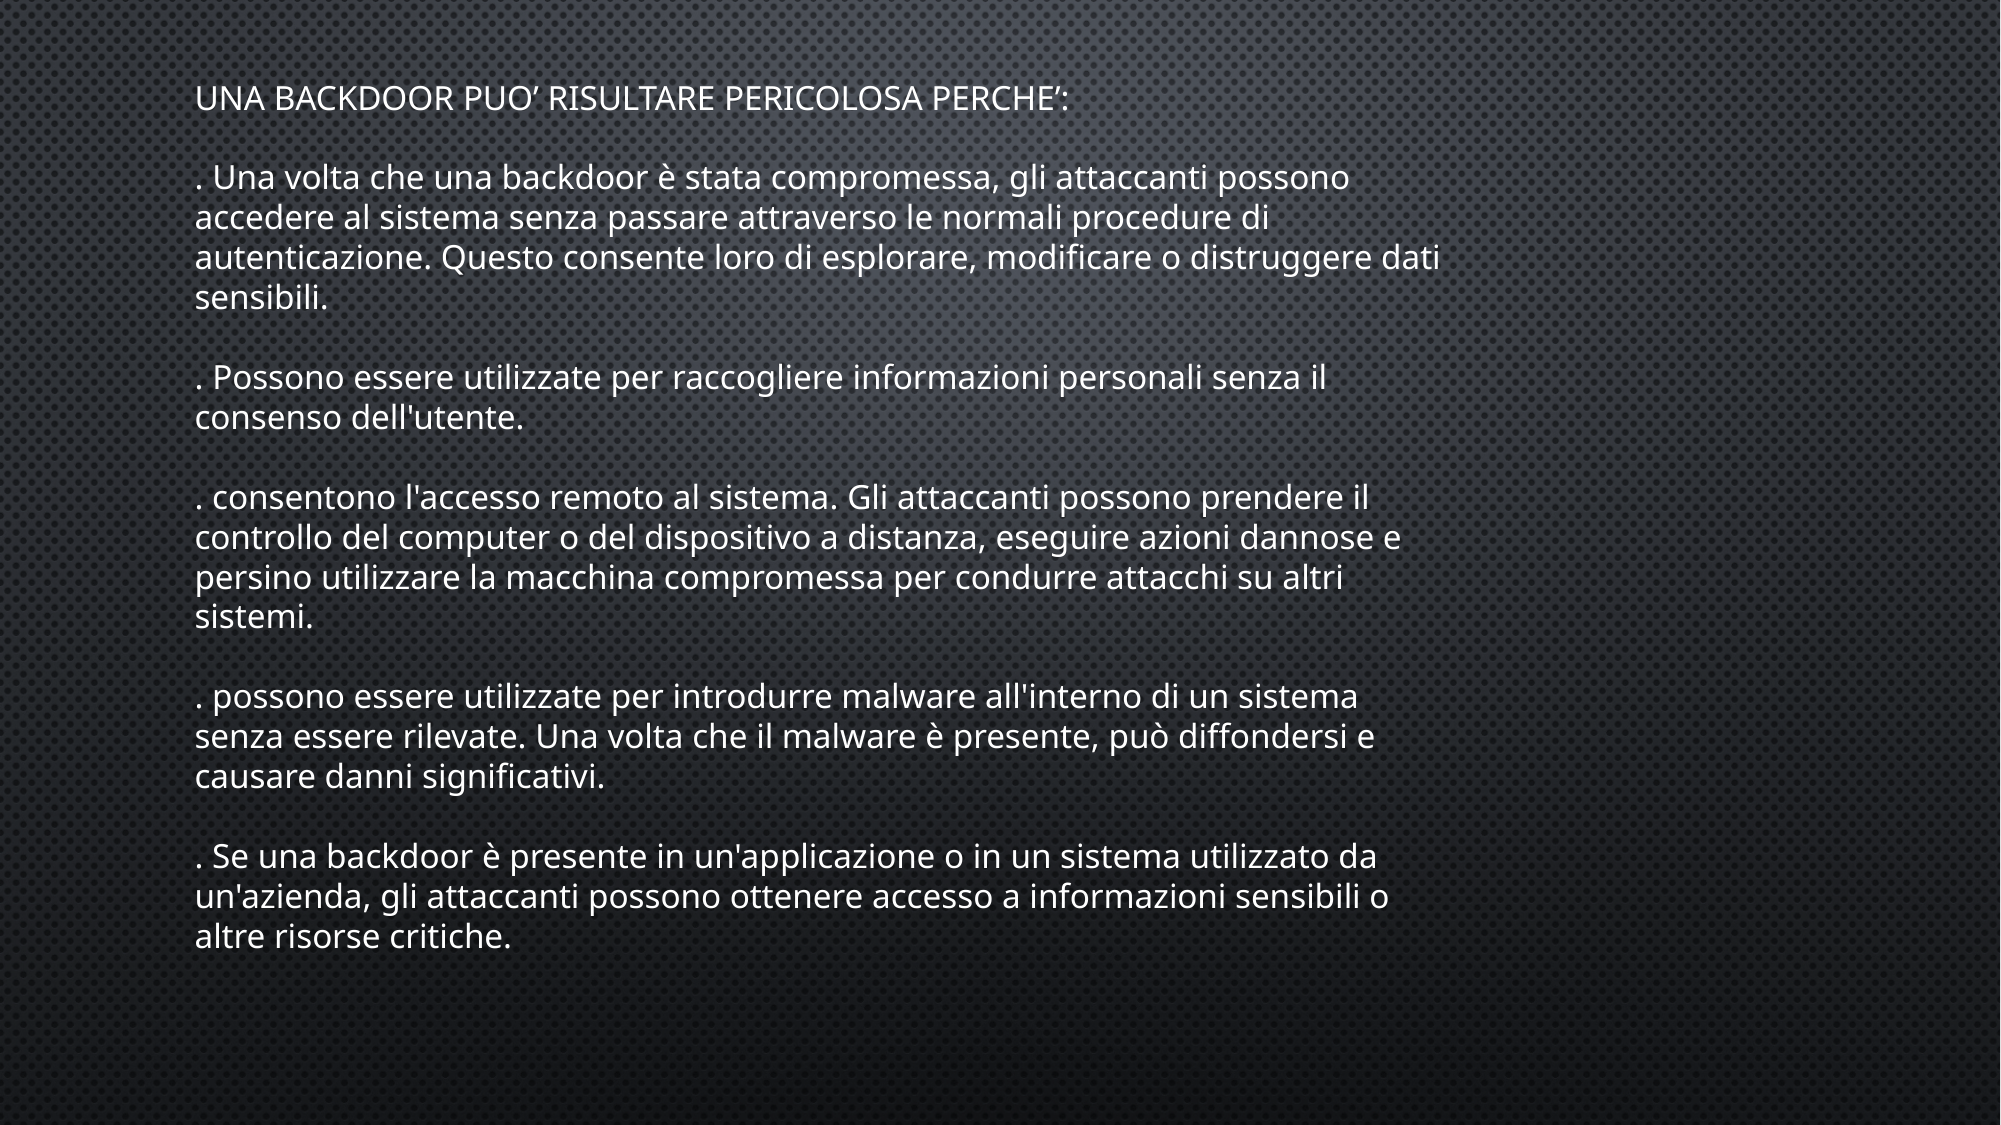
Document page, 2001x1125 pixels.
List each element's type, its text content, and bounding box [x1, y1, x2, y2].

text_box UNA BACKDOOR PUO’ RISULTARE PERICOLOSA PERCHE’: . Una volta che una backdoor è stata compromessa, gli attaccanti possono accedere al sistema senza passare attraverso le normali procedure di autenticazione. Questo consente loro di esplorare, modificare o distruggere dati sensibili. . Possono essere utilizzate per raccogliere informazioni personali senza il consenso dell'utente. . consentono l'accesso remoto al sistema. Gli attaccanti possono prendere il controllo del computer o del dispositivo a distanza, eseguire azioni dannose e persino utilizzare la macchina compromessa per condurre attacchi su altri sistemi. . possono essere utilizzate per introdurre malware all'interno di un sistema senza essere rilevate. Una volta che il malware è presente, può diffondersi e causare danni significativi. . Se una backdoor è presente in un'applicazione o in un sistema utilizzato da un'azienda, gli attaccanti possono ottenere accesso a informazioni sensibili o altre risorse critiche. [179, 69, 1465, 963]
